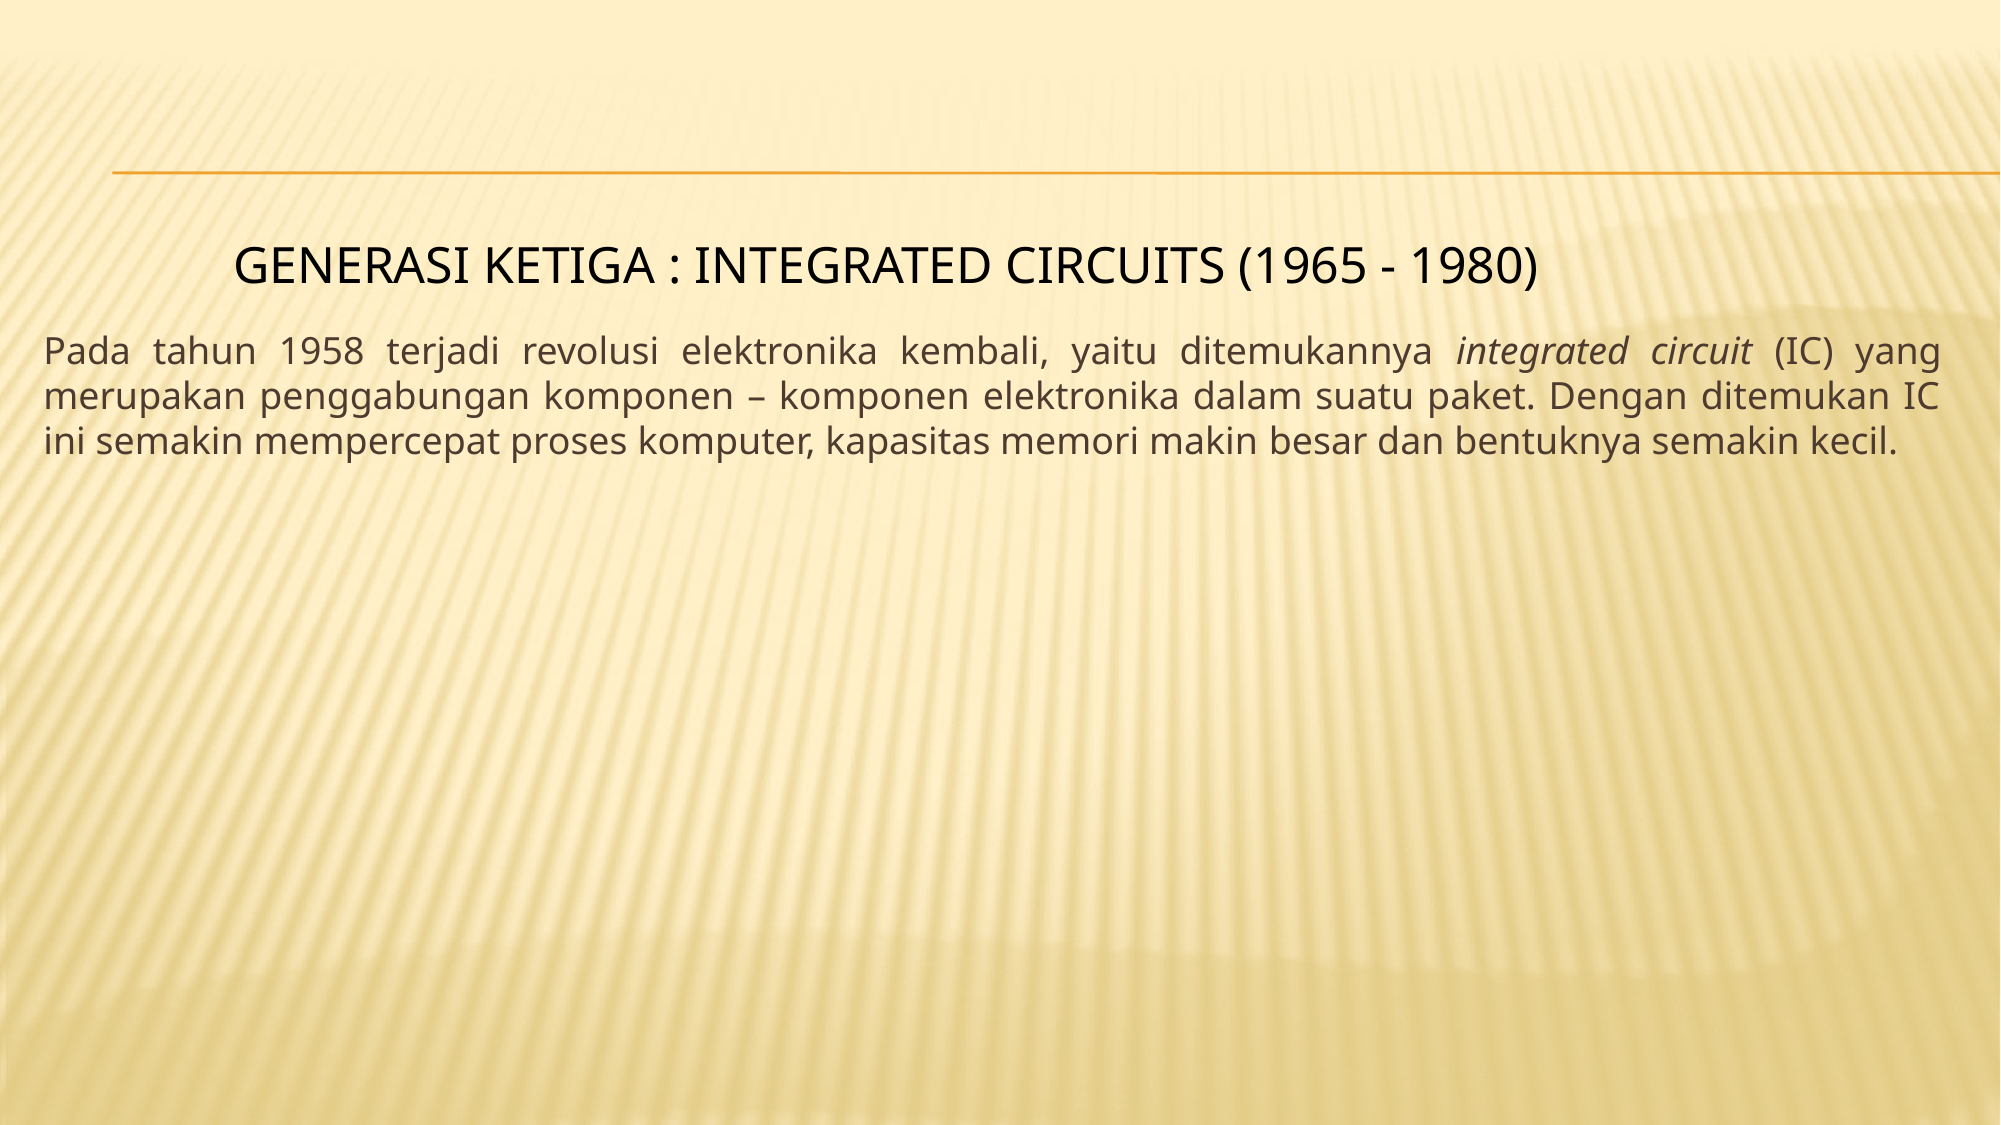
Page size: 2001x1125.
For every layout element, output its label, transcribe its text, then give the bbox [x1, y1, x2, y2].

text_box Generasi ketiga : integrated circuits (1965 - 1980) [218, 233, 1794, 406]
list Pada tahun 1958 terjadi revolusi elektronika kembali, yaitu ditemukannya integrated circuit (IC) yang merupakan penggabungan komponen – komponen elektronika dalam suatu paket. Dengan ditemukan IC ini semakin mempercepat proses komputer, kapasitas memori makin besar dan bentuknya semakin kecil. [28, 319, 1957, 886]
